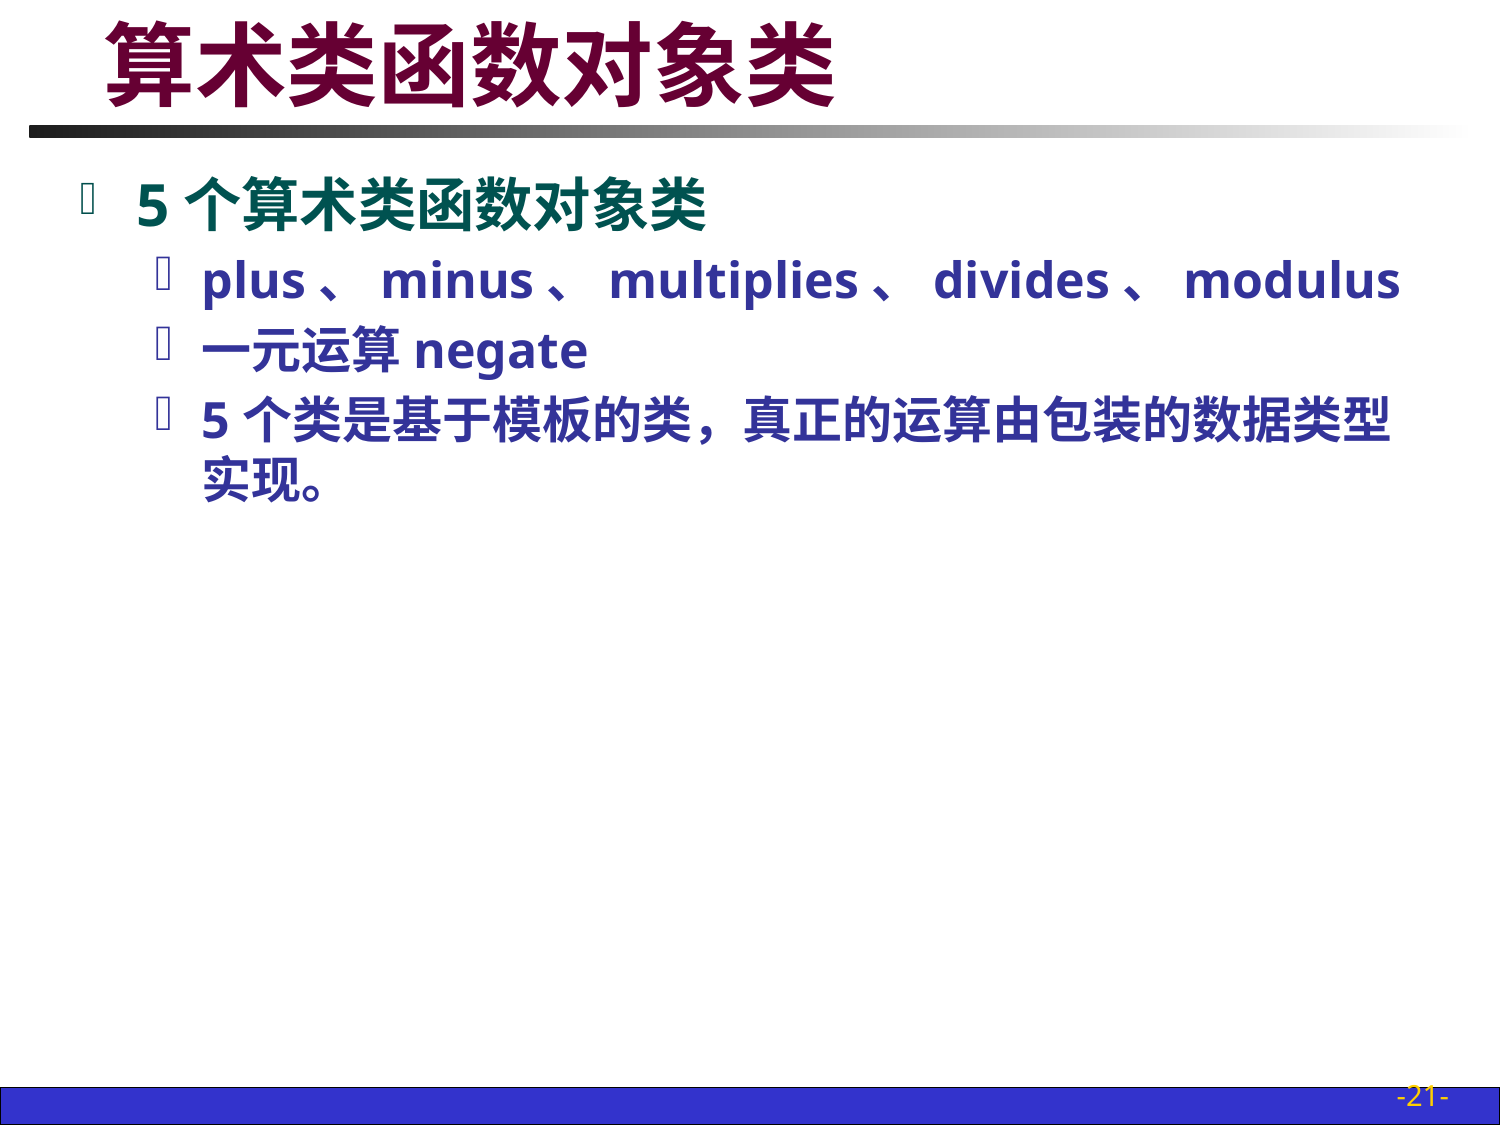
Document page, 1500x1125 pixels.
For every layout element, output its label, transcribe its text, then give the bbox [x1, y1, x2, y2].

slide_number -21- [1151, 1074, 1465, 1125]
title 算术类函数对象类 [88, 18, 1398, 126]
list 5个算术类函数对象类 plus、minus、multiplies、divides、modulus 一元运算negate 5个类是基于模板的类，真正的运算由包装的数据类型实现。 [64, 160, 1436, 1012]
